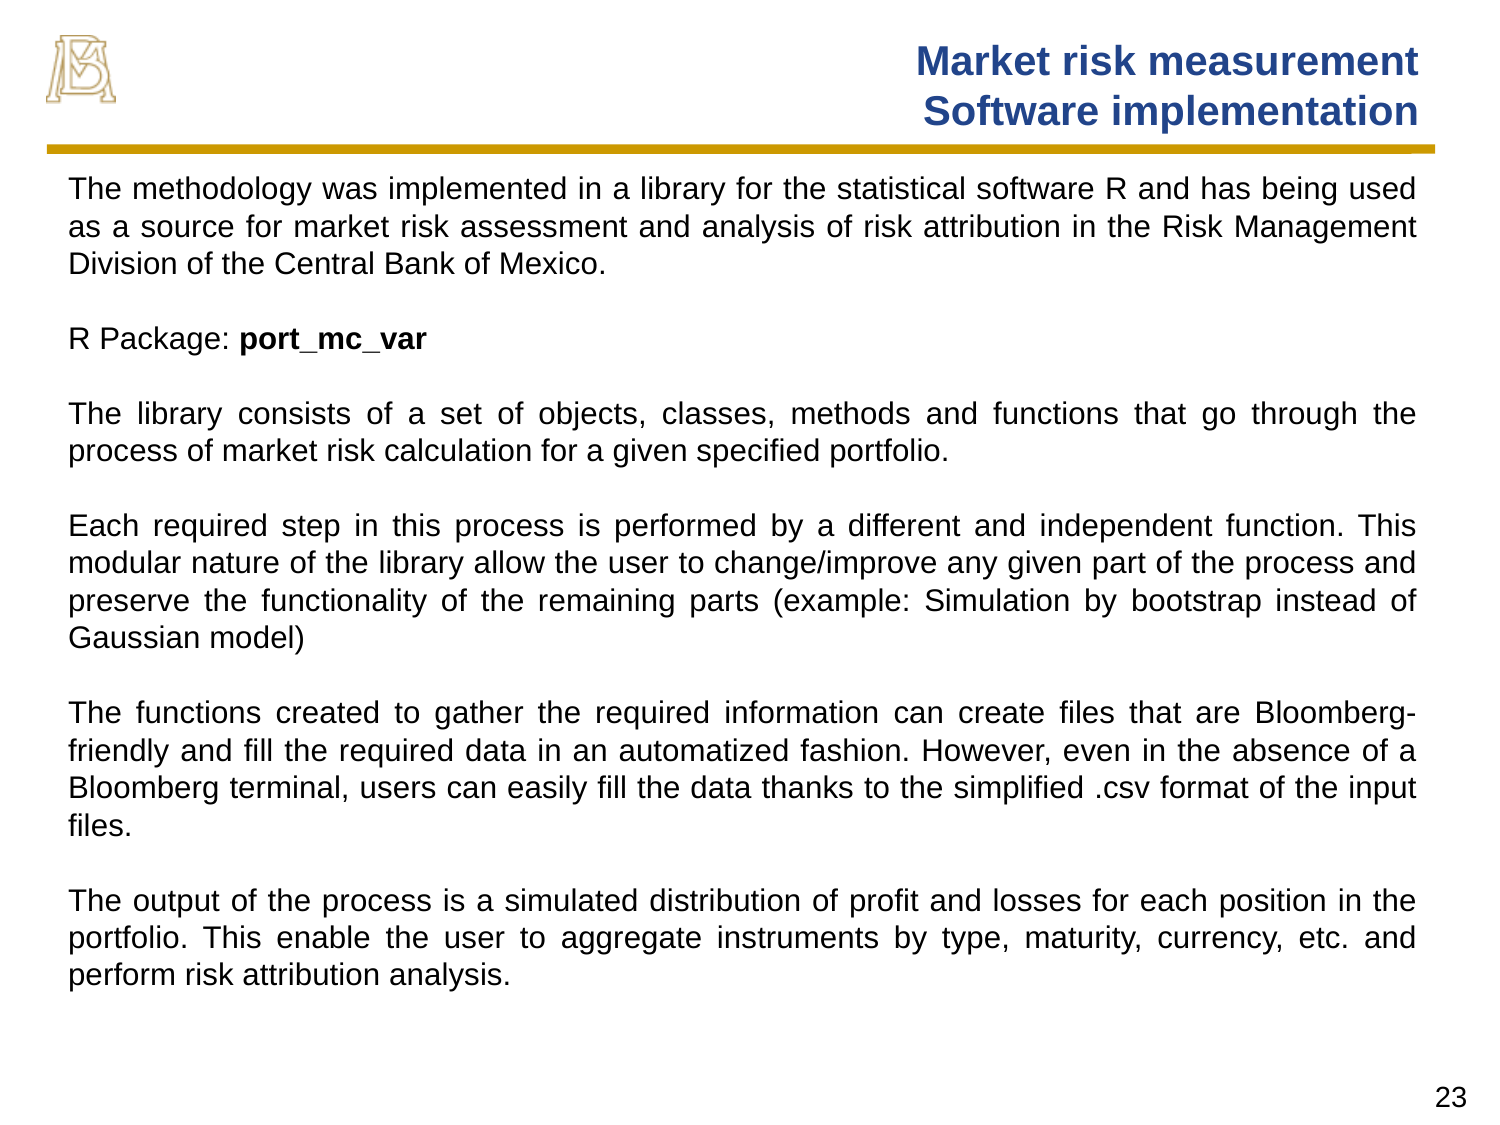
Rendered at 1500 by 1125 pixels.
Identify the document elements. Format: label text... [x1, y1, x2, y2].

list The methodology was implemented in a library for the statistical software R and has being used as a source for market risk assessment and analysis of risk attribution in the Risk Management Division of the Central Bank of Mexico. R Package: port_mc_var The library consists of a set of objects, classes, methods and functions that go through the process of market risk calculation for a given specified portfolio. Each required step in this process is performed by a different and independent function. This modular nature of the library allow the user to change/improve any given part of the process and preserve the functionality of the remaining parts (example: Simulation by bootstrap instead of Gaussian model) The functions created to gather the required information can create files that are Bloomberg-friendly and fill the required data in an automatized fashion. However, even in the absence of a Bloomberg terminal, users can easily fill the data thanks to the simplified .csv format of the input files. The output of the process is a simulated distribution of profit and losses for each position in the portfolio. This enable the user to aggregate instruments by type, maturity, currency, etc. and perform risk attribution analysis. [52, 160, 1435, 1059]
picture [46, 35, 116, 104]
title Market risk measurement Software implementation [135, 30, 1435, 138]
slide_number 23 [1169, 1070, 1483, 1101]
